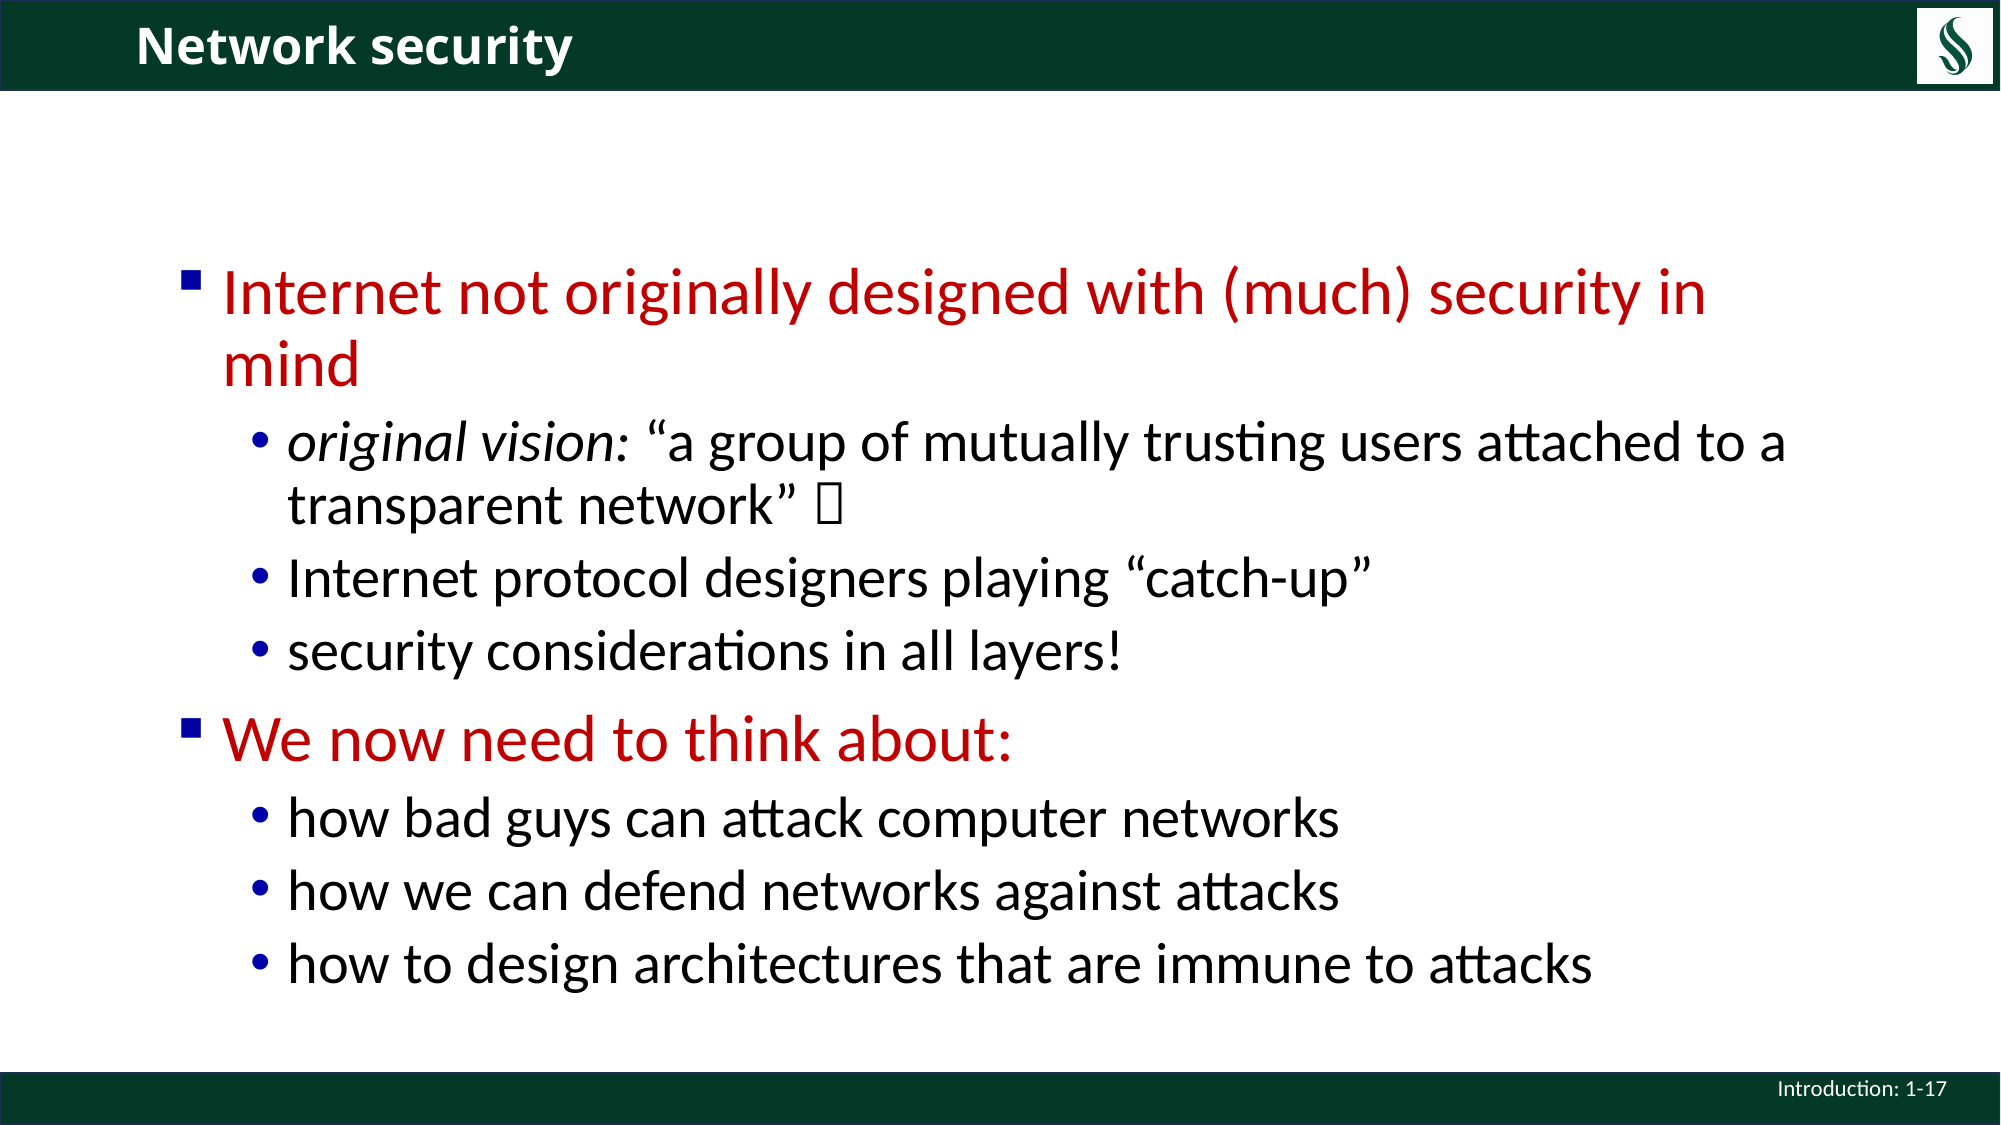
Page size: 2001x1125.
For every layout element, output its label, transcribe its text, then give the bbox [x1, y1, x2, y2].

slide_number Introduction: 1-17 [1512, 1056, 1963, 1117]
title Network security [120, 12, 1846, 83]
picture [1917, 8, 1993, 84]
text_box Internet not originally designed with (much) security in mind original vision: “a group of mutually trusting users attached to a transparent network”  Internet protocol designers playing “catch-up” security considerations in all layers! We now need to think about: how bad guys can attack computer networks how we can defend networks against attacks how to design architectures that are immune to attacks [160, 249, 1858, 1057]
